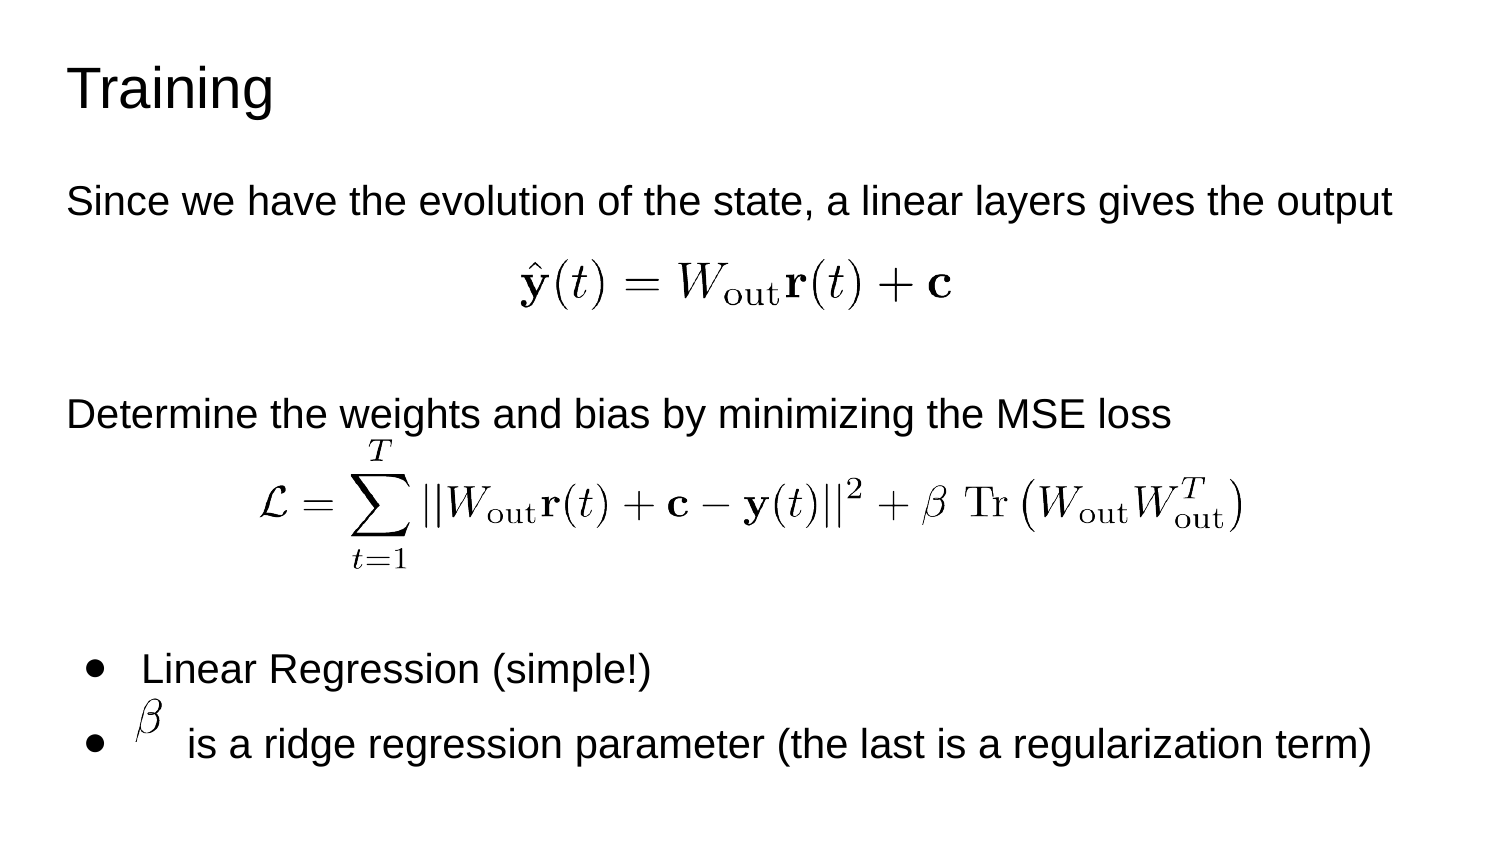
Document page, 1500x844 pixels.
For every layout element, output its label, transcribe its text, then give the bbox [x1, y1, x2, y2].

list Determine the weights and bias by minimizing the MSE loss [51, 364, 1449, 452]
picture [259, 439, 1241, 570]
list Since we have the evolution of the state, a linear layers gives the output [51, 151, 1449, 239]
picture [520, 259, 955, 310]
picture [134, 697, 165, 742]
title Training [51, 35, 1449, 130]
list Linear Regression (simple!) is a ridge regression parameter (the last is a regularization term) [51, 601, 1449, 689]
